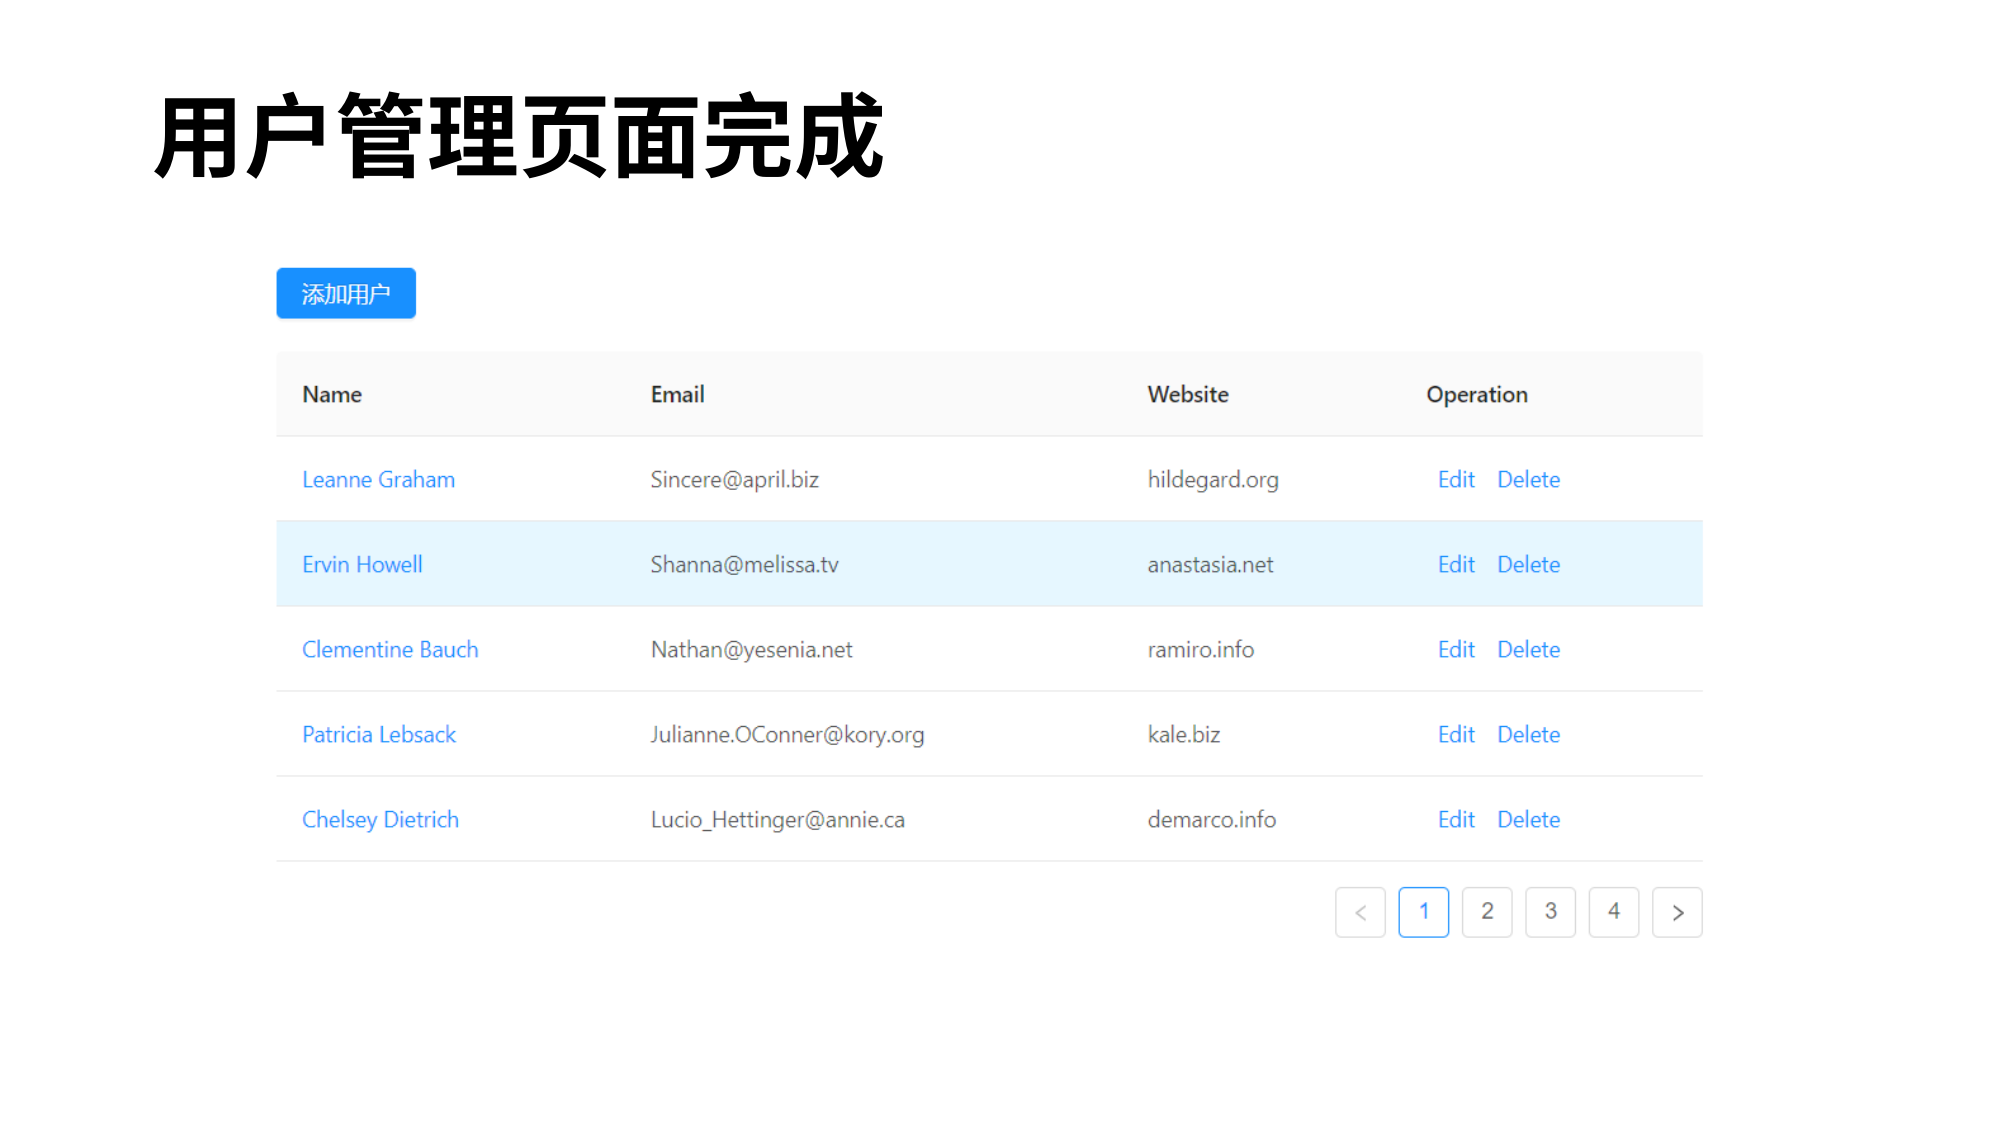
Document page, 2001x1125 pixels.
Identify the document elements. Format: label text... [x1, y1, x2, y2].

title 用户管理页面完成 [137, 59, 1635, 222]
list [226, 221, 1774, 1014]
